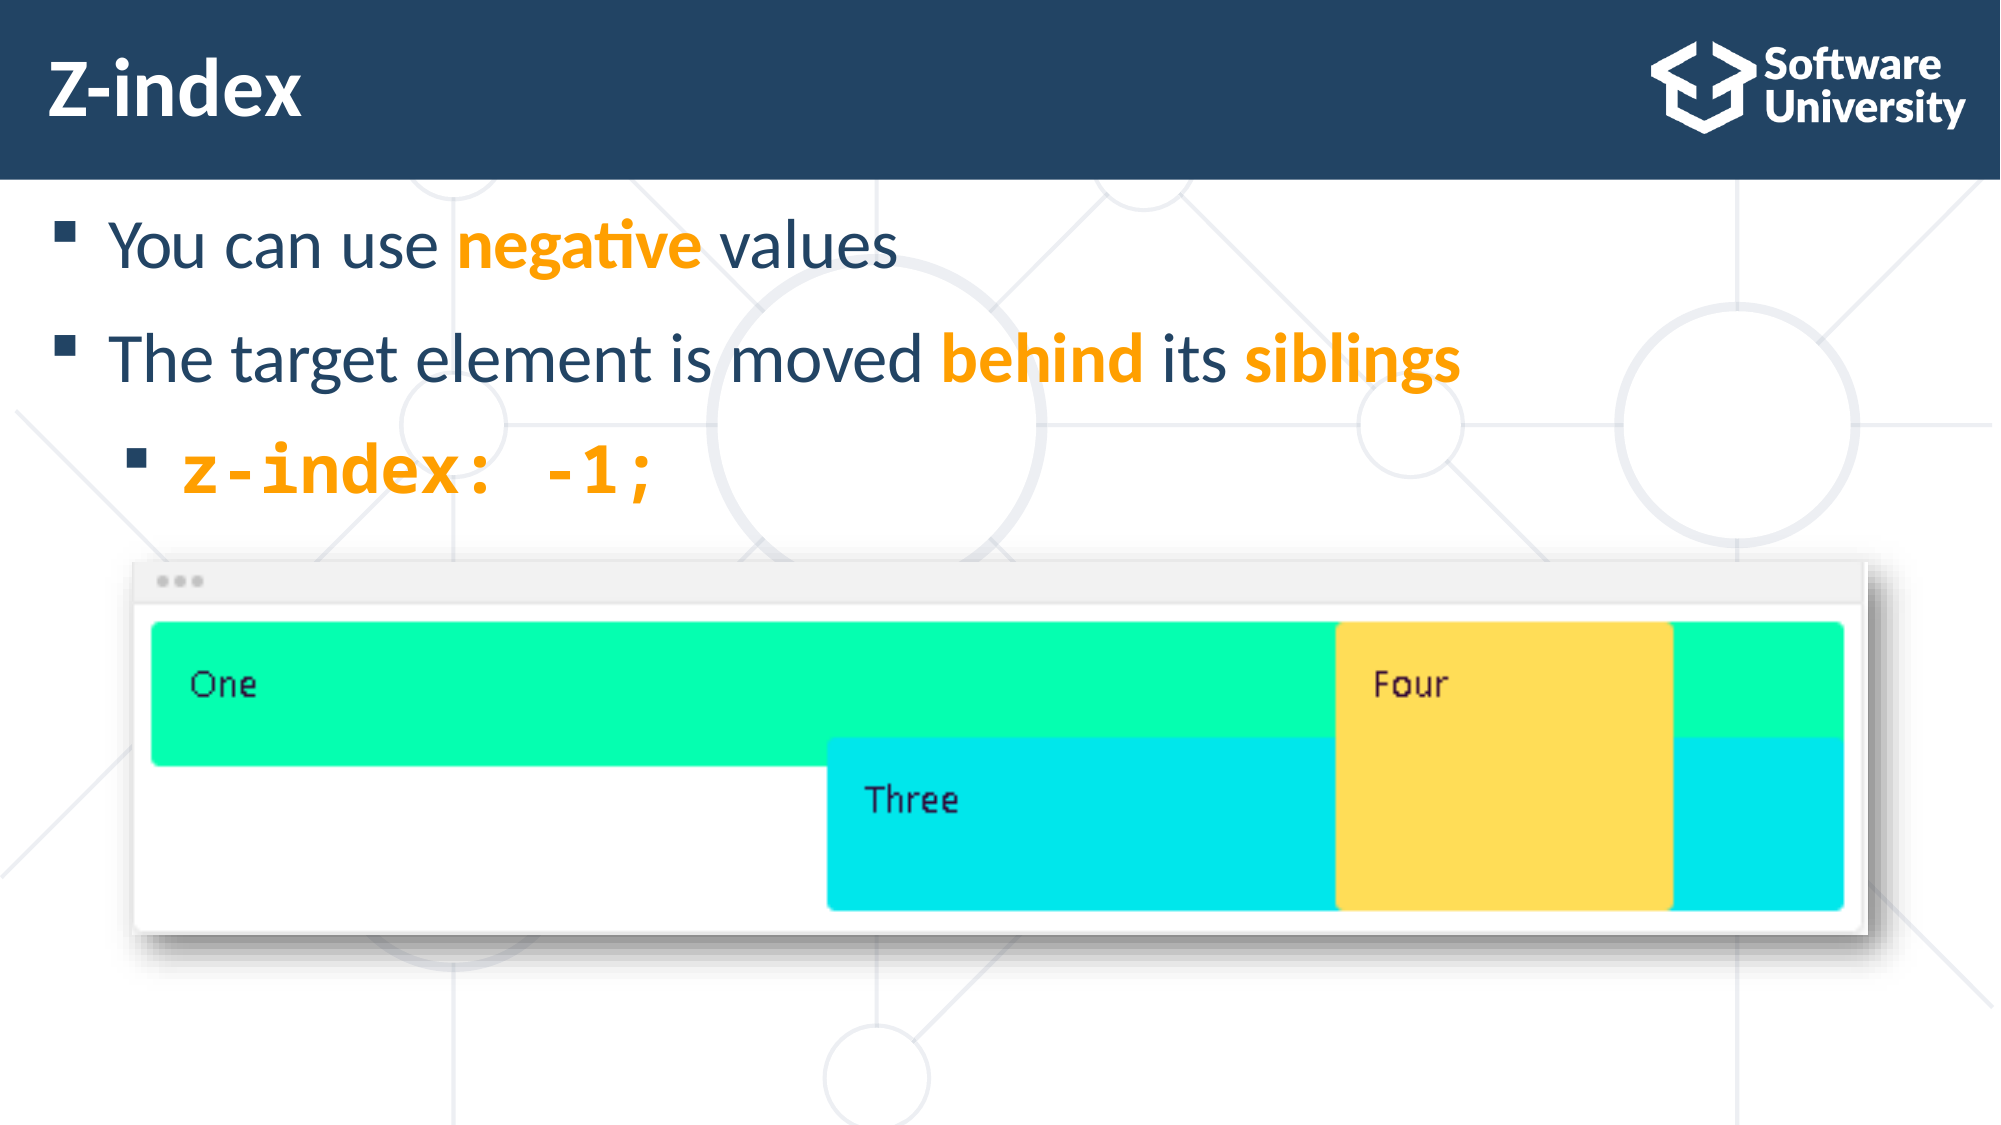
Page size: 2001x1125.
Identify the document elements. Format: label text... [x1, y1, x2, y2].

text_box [0, 0, 2000, 213]
picture [907, 1037, 917, 1046]
text_box You can use negative values The target element is moved behind its siblings z-index: -1; [46, 224, 1471, 507]
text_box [100, 530, 1930, 997]
